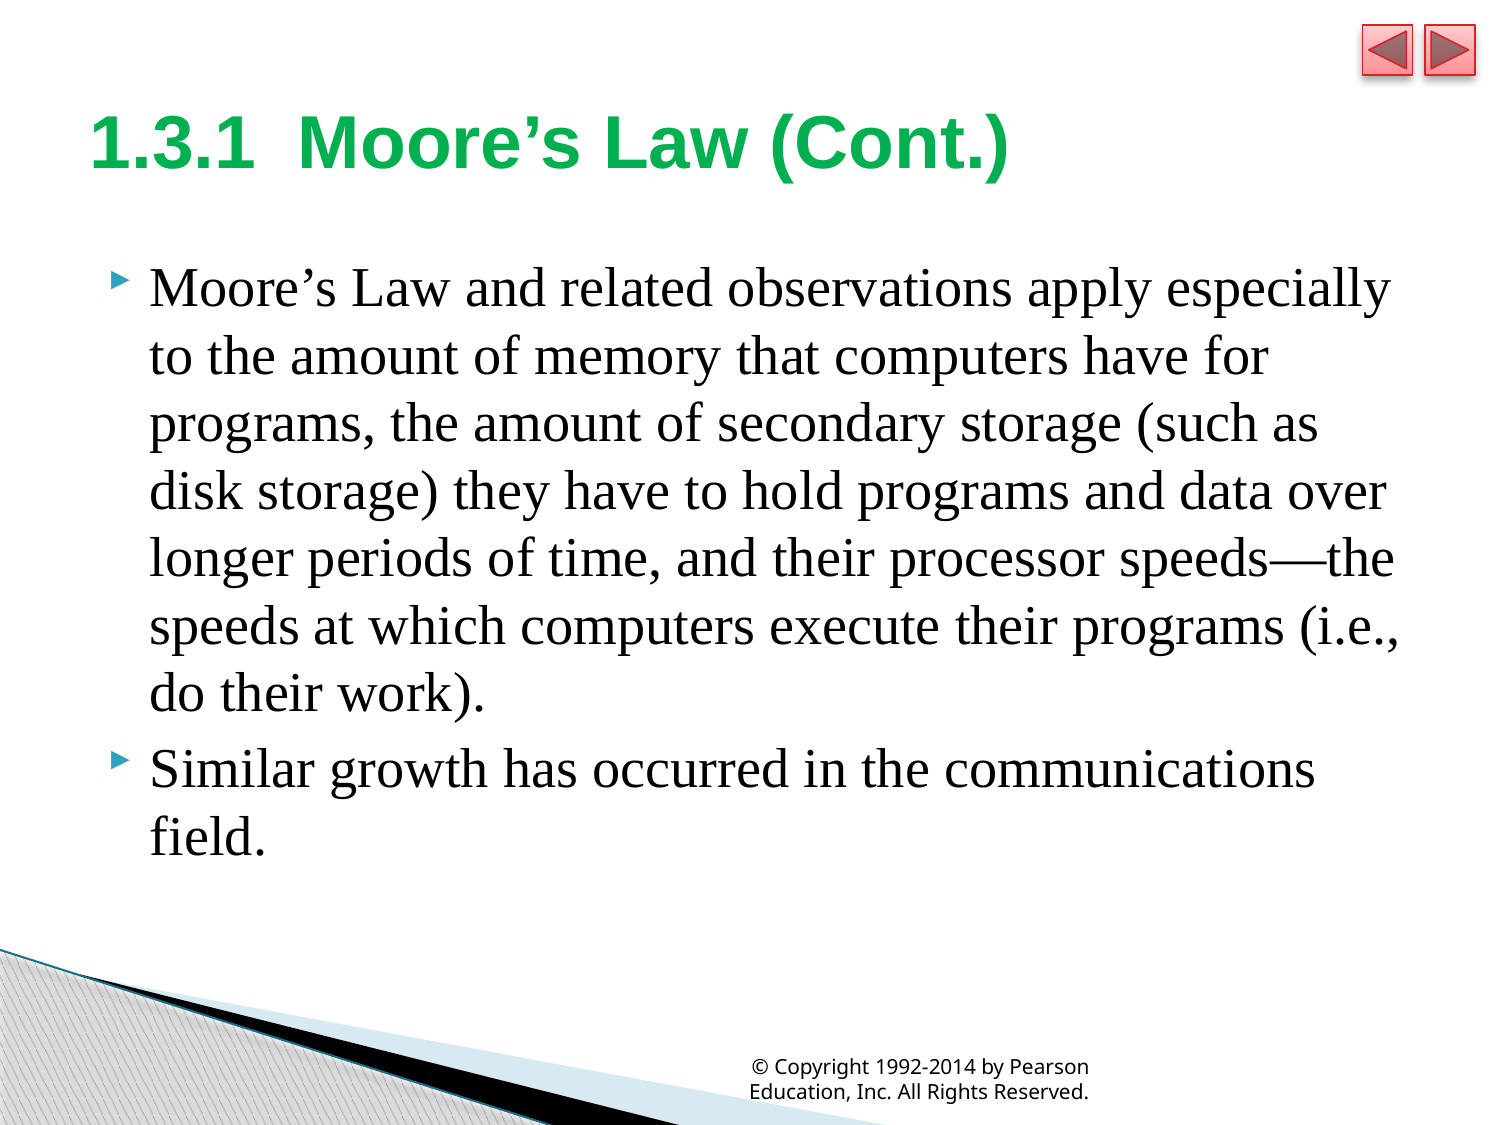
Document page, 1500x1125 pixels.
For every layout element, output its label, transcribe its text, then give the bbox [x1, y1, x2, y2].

footer © Copyright 1992-2014 by Pearson Education, Inc. All Rights Reserved. [650, 1051, 1105, 1112]
title 1.3.1 Moore’s Law (Cont.) [75, 45, 1425, 233]
list Moore’s Law and related observations apply especially to the amount of memory that computers have for programs, the amount of secondary storage (such as disk storage) they have to hold programs and data over longer periods of time, and their processor speeds—the speeds at which computers execute their programs (i.e., do their work). Similar growth has occurred in the communications field. [74, 242, 1426, 986]
